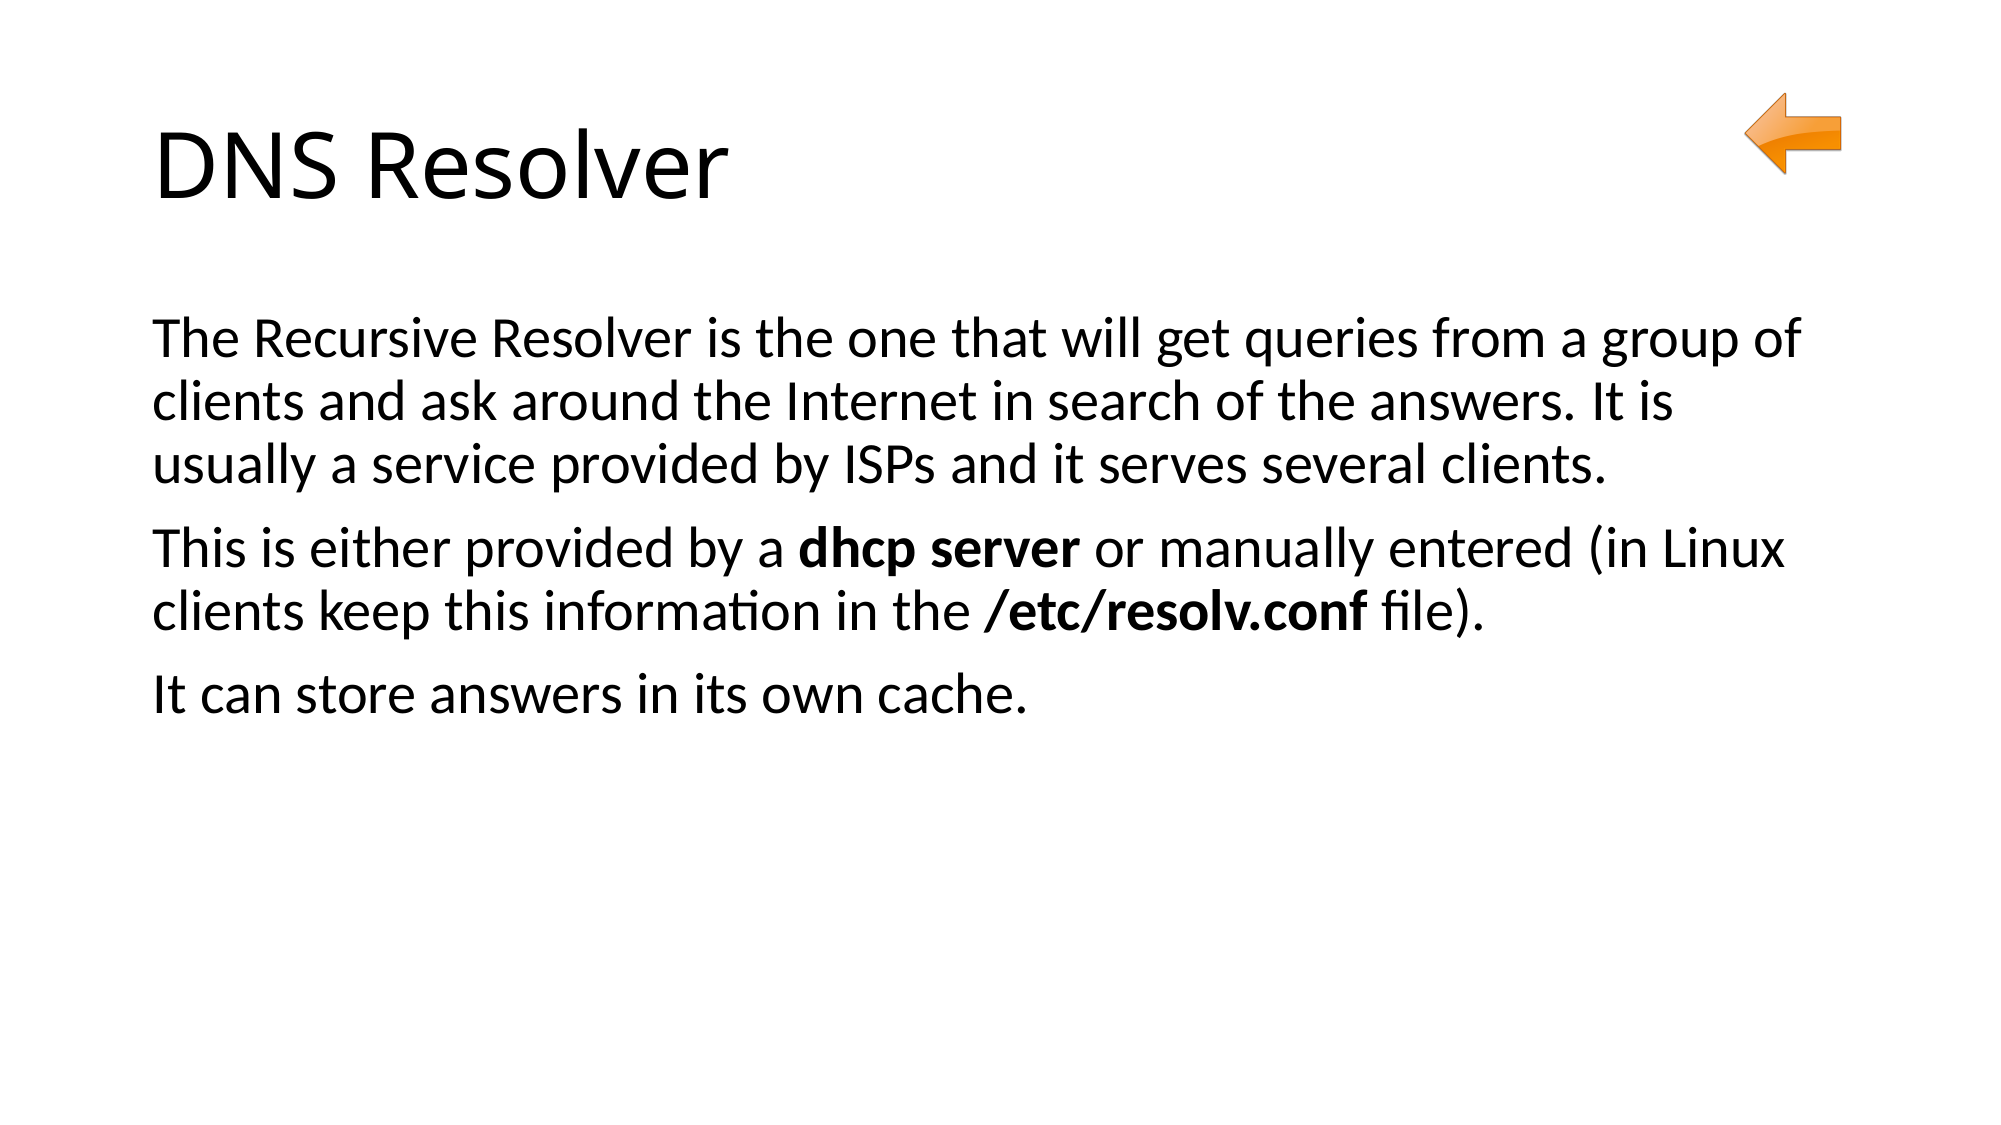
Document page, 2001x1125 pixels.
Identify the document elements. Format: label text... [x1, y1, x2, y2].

picture [1735, 78, 1848, 190]
list The Recursive Resolver is the one that will get queries from a group of clients and ask around the Internet in search of the answers. It is usually a service provided by ISPs and it serves several clients. This is either provided by a dhcp server or manually entered (in Linux clients keep this information in the /etc/resolv.conf file). It can store answers in its own cache. [137, 299, 1863, 1014]
title DNS Resolver [137, 59, 1863, 278]
